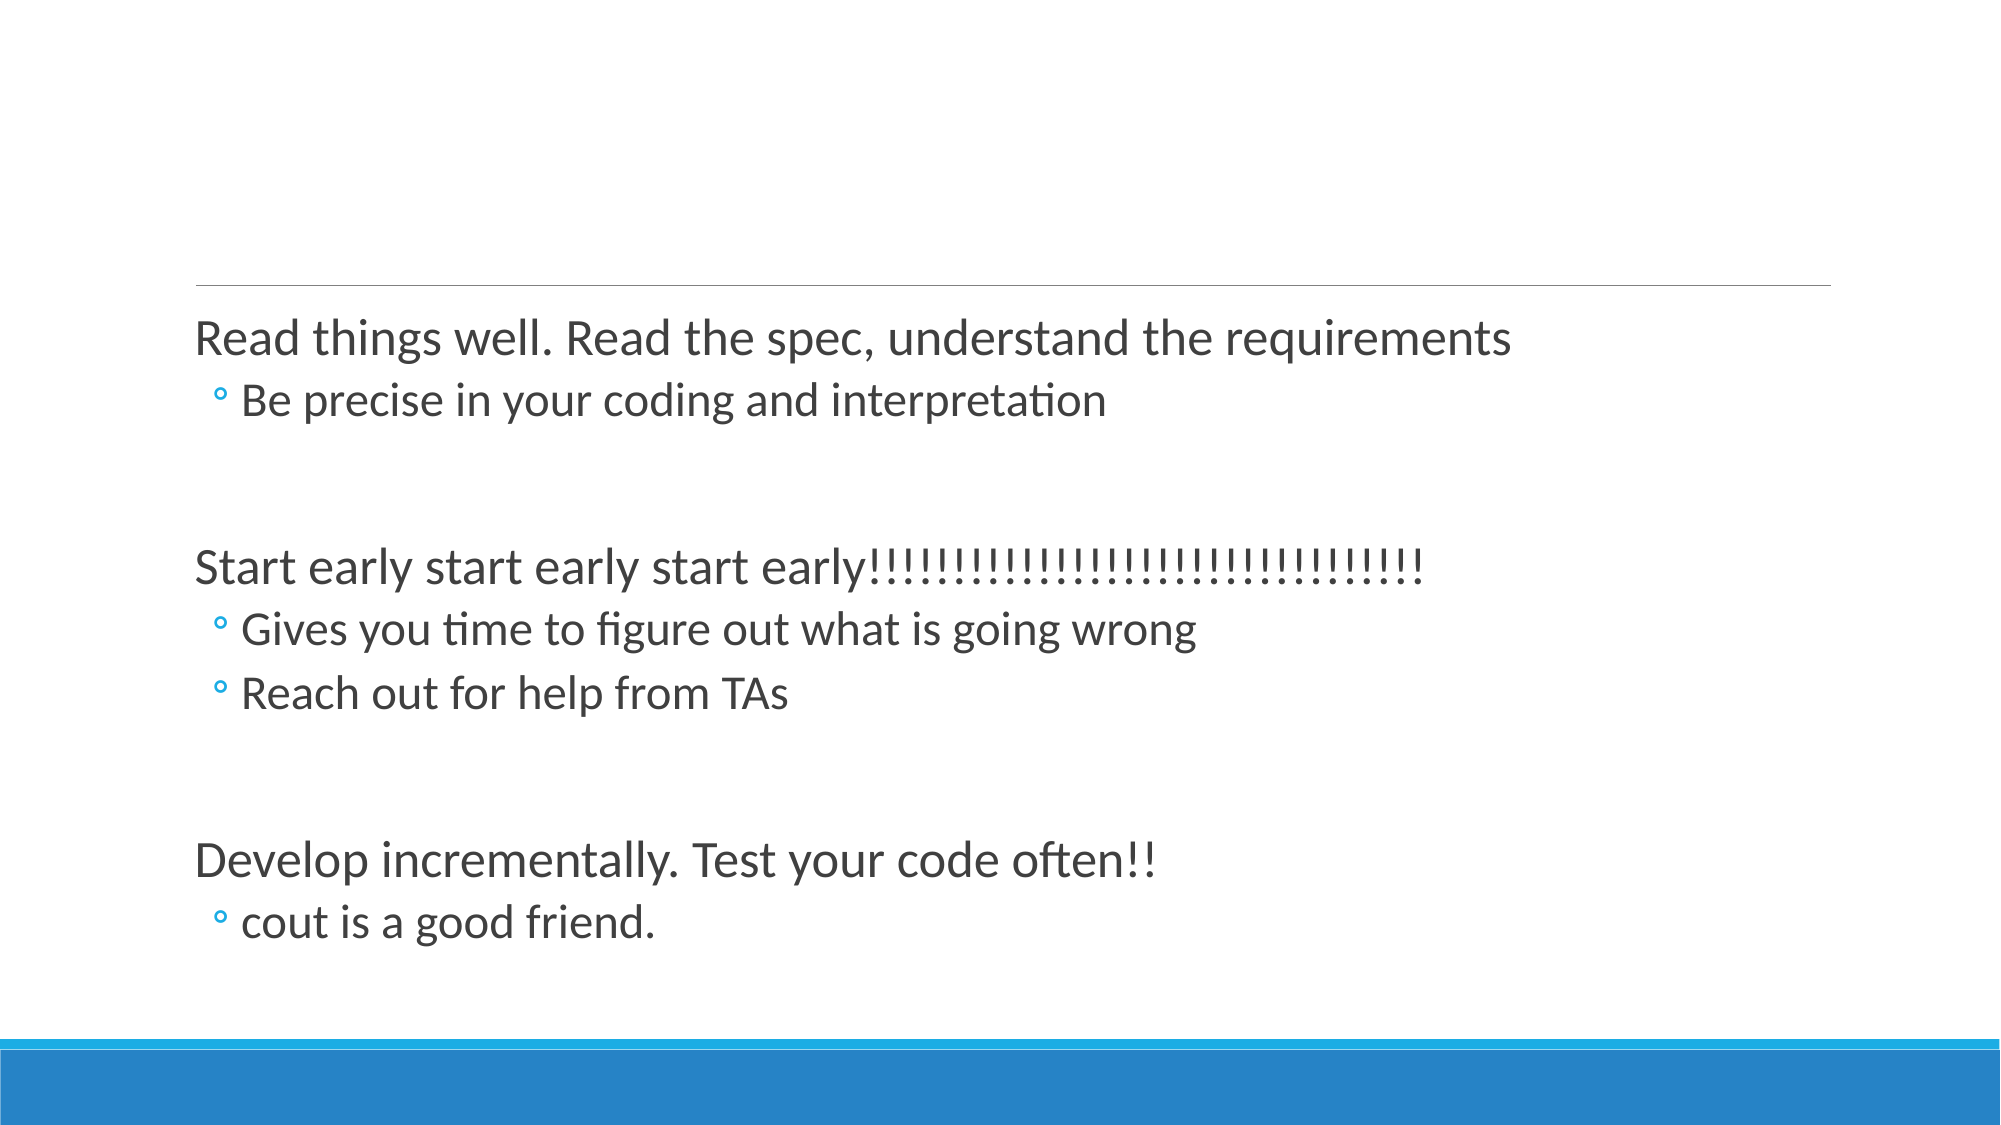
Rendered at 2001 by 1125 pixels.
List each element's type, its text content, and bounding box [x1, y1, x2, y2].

list Read things well. Read the spec, understand the requirements Be precise in your coding and interpretation Start early start early start early!!!!!!!!!!!!!!!!!!!!!!!!!!!!!!!!! Gives you time to figure out what is going wrong Reach out for help from TAs Develop incrementally. Test your code often!! cout is a good friend. [180, 302, 1830, 963]
